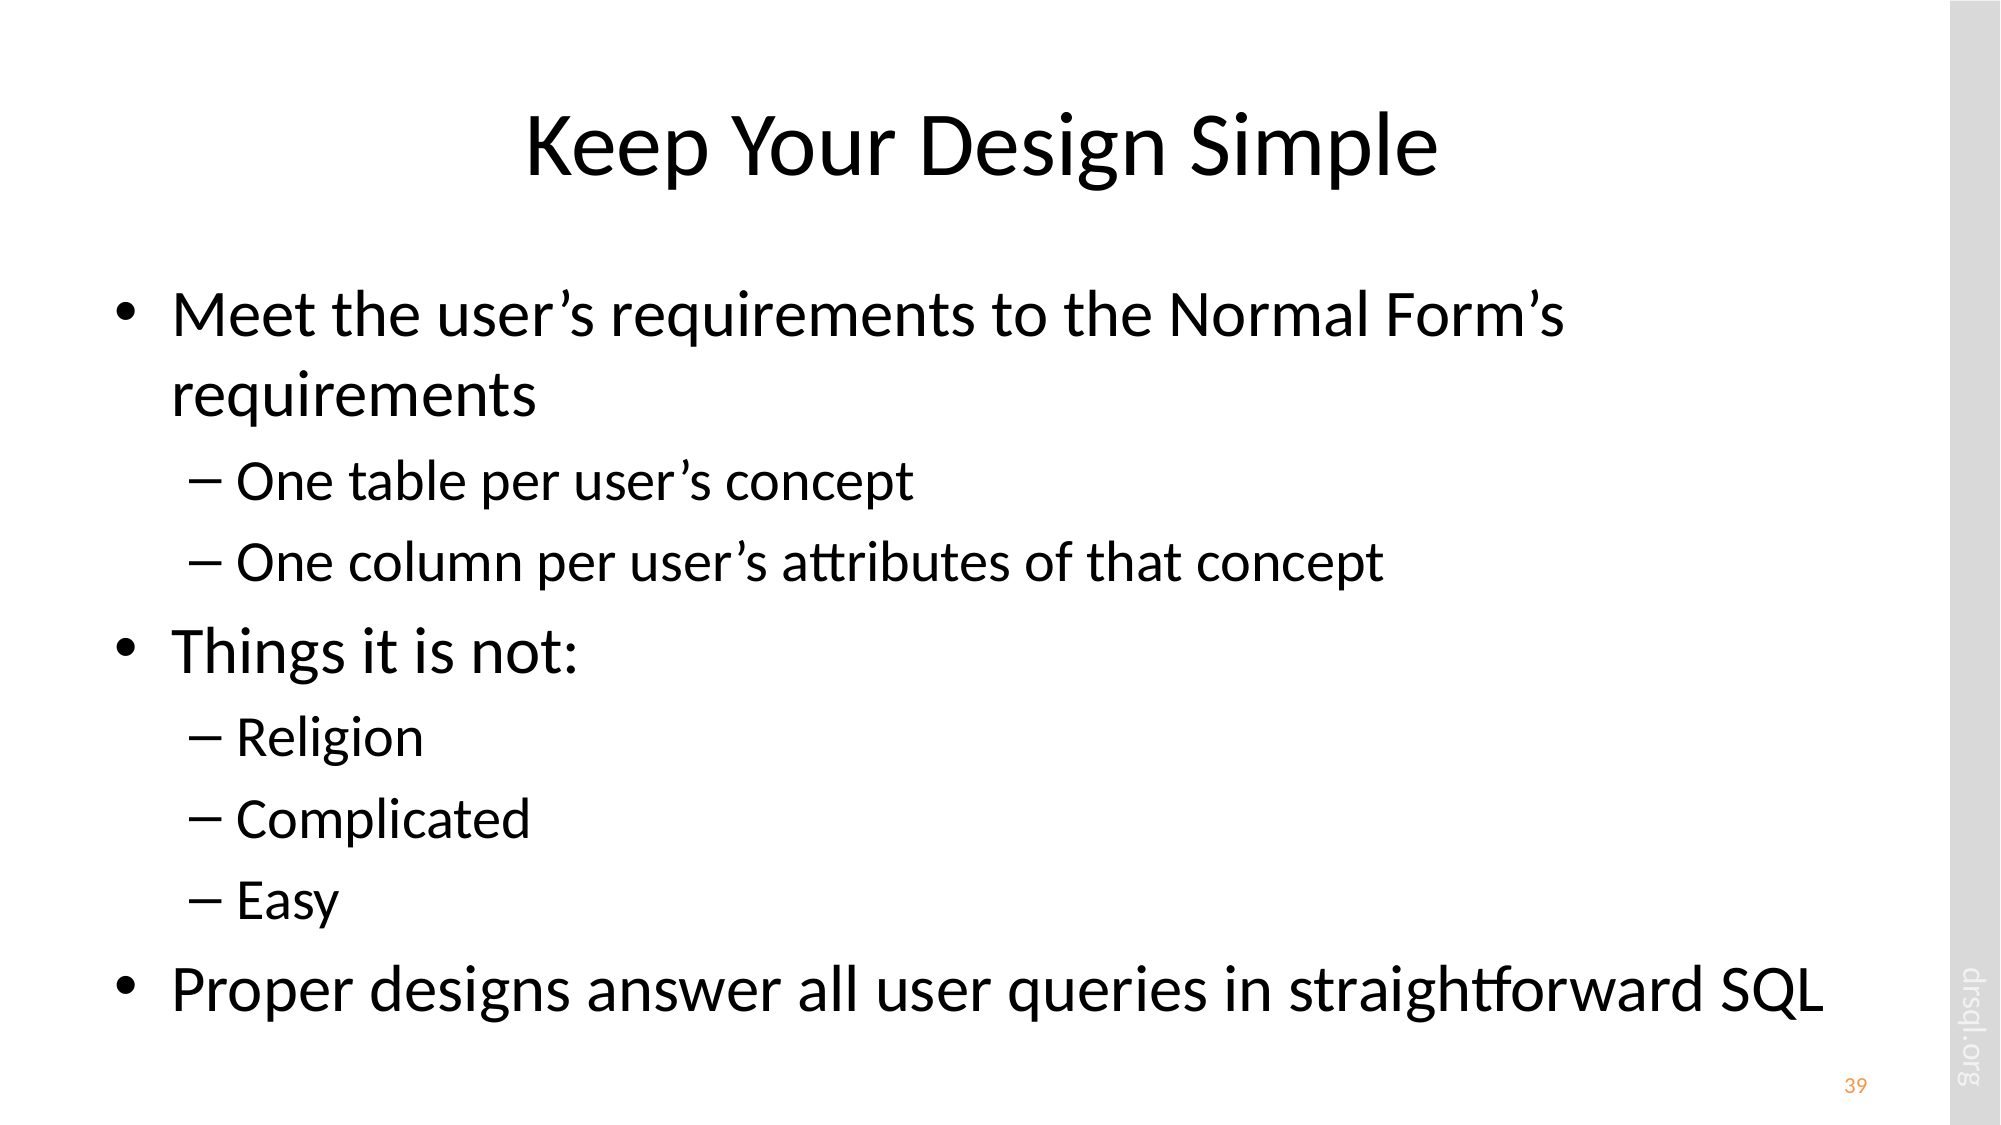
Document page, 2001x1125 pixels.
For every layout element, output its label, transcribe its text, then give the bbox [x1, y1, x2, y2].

list Meet the user’s requirements to the Normal Form’s requirements One table per user’s concept One column per user’s attributes of that concept Things it is not: Religion Complicated Easy Proper designs answer all user queries in straightforward SQL [99, 262, 1867, 1038]
title Keep Your Design Simple [99, 45, 1867, 233]
